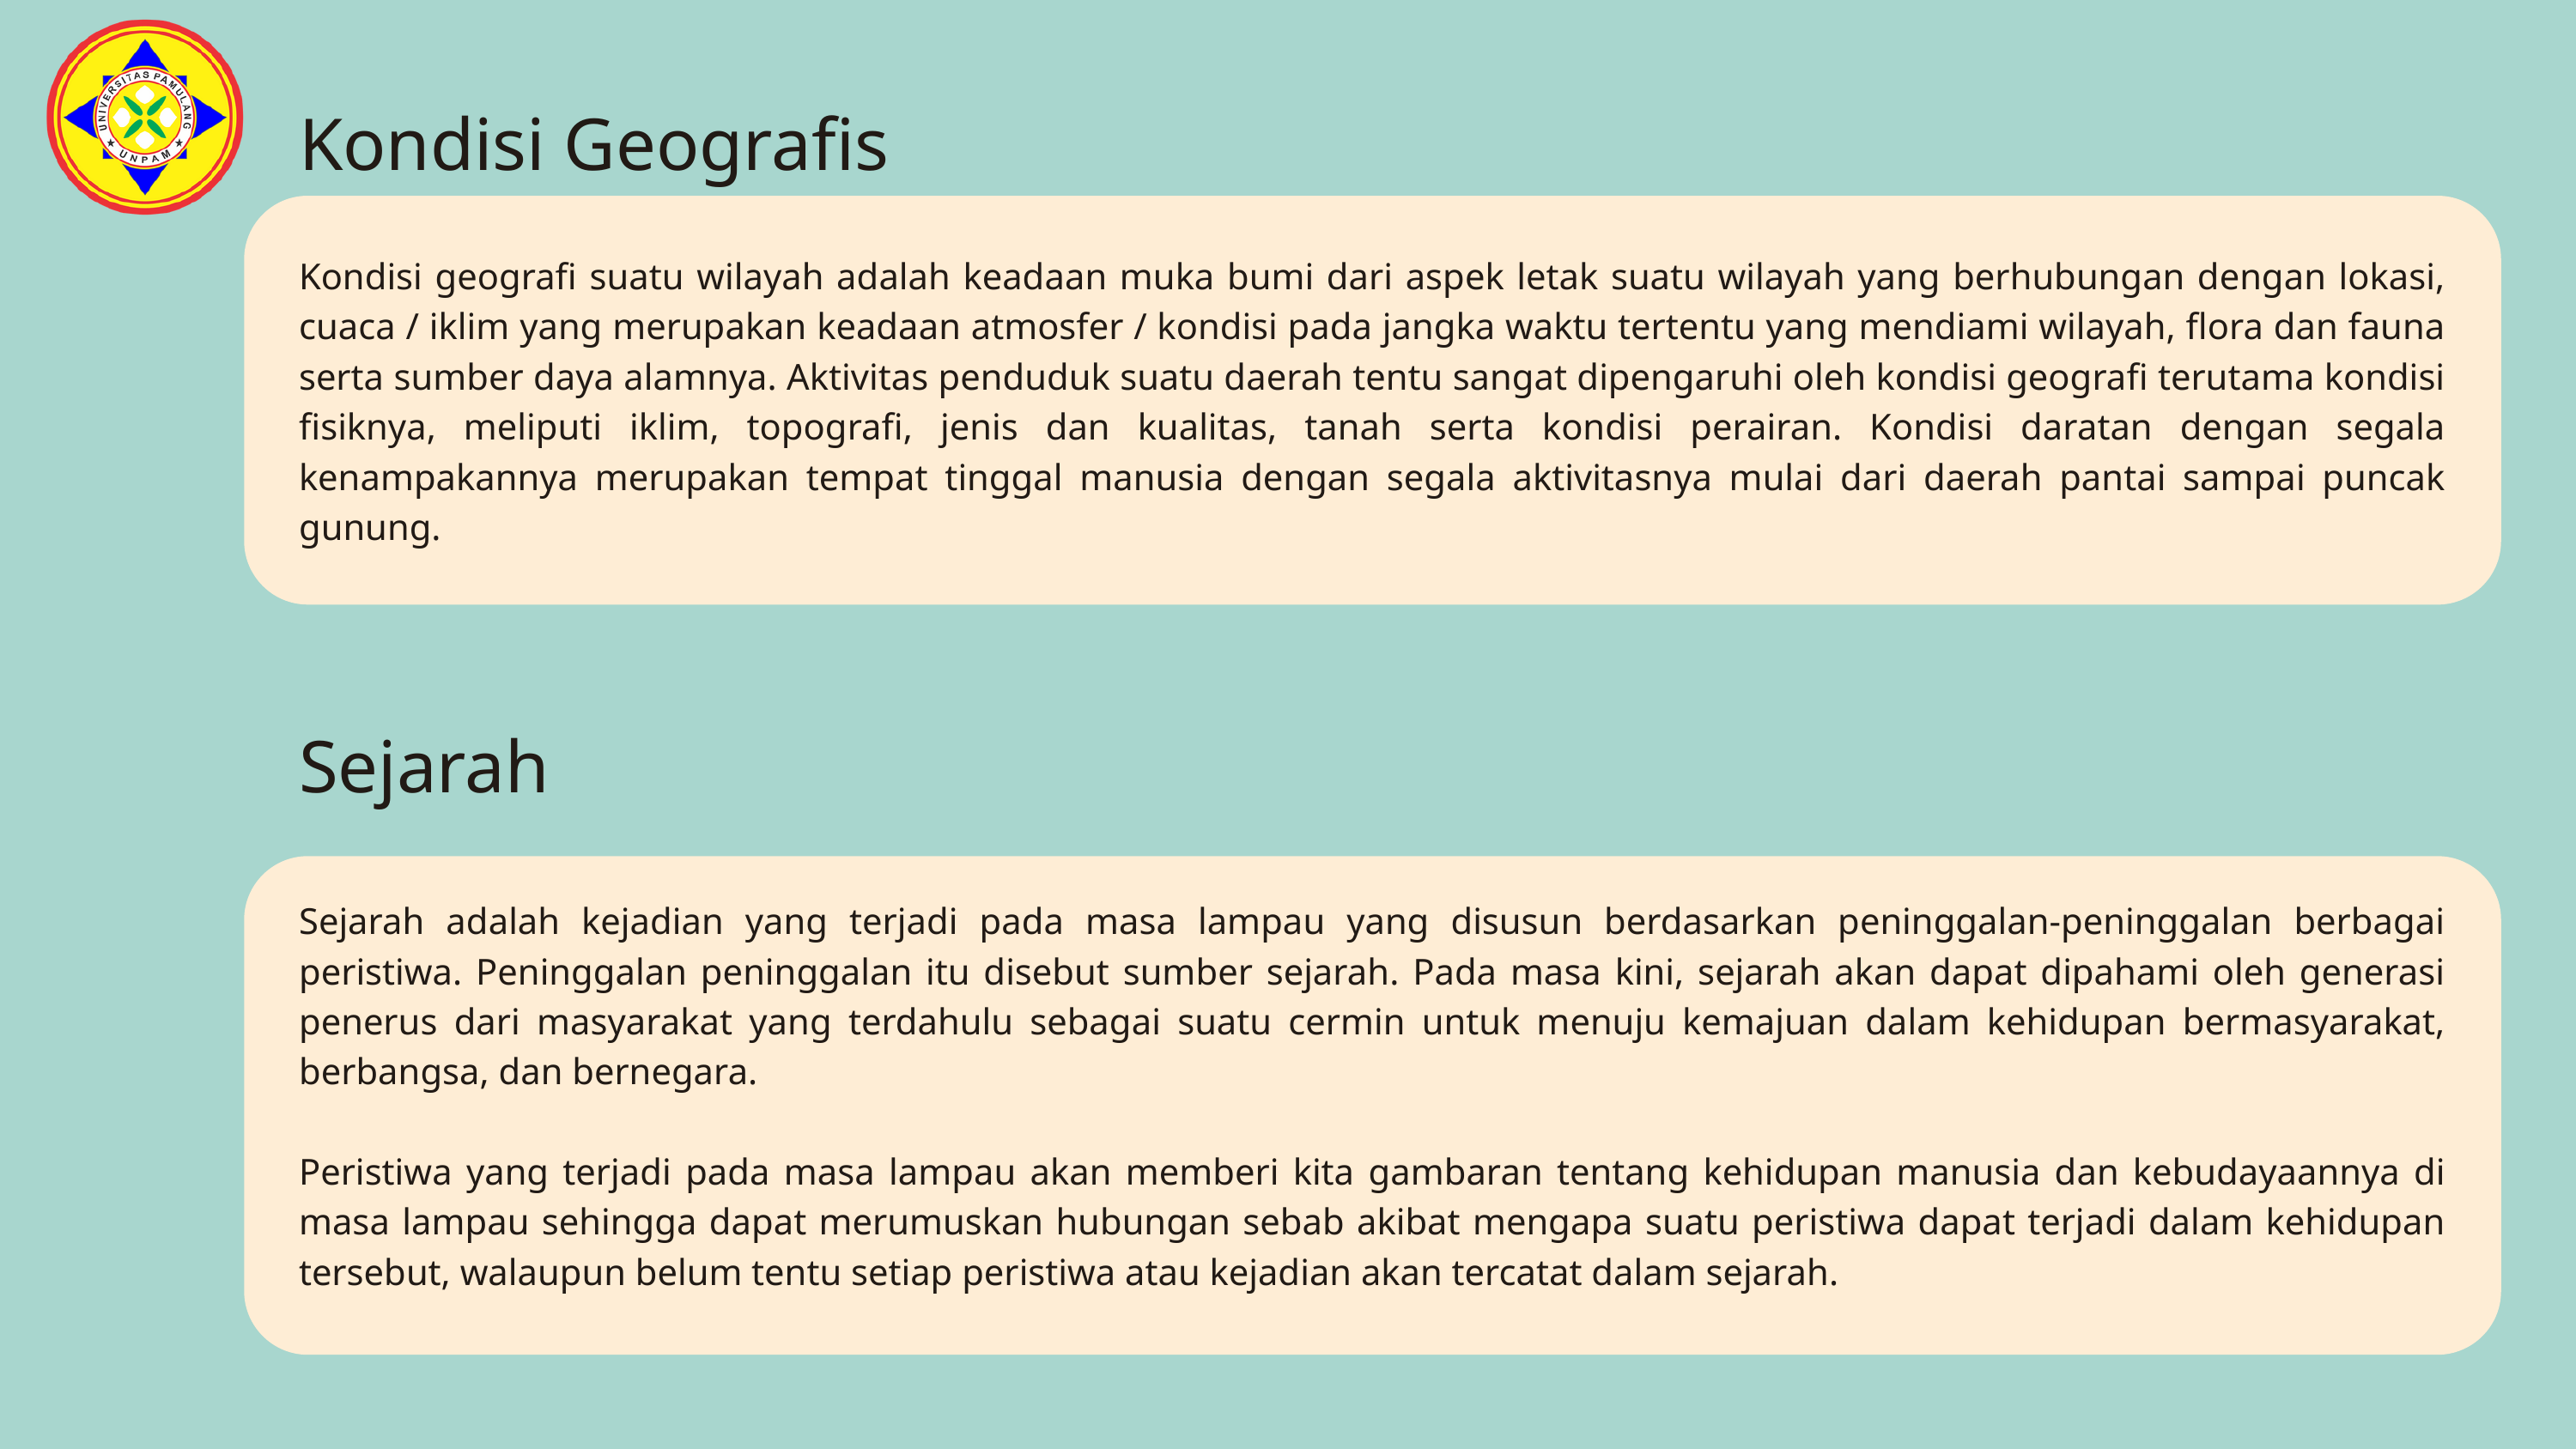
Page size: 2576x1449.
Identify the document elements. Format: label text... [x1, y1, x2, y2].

picture [0, 0, 295, 235]
text_box Sejarah [299, 706, 1139, 808]
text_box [244, 856, 2502, 1355]
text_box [244, 195, 2502, 605]
text_box Kondisi Geografis [299, 84, 1139, 185]
